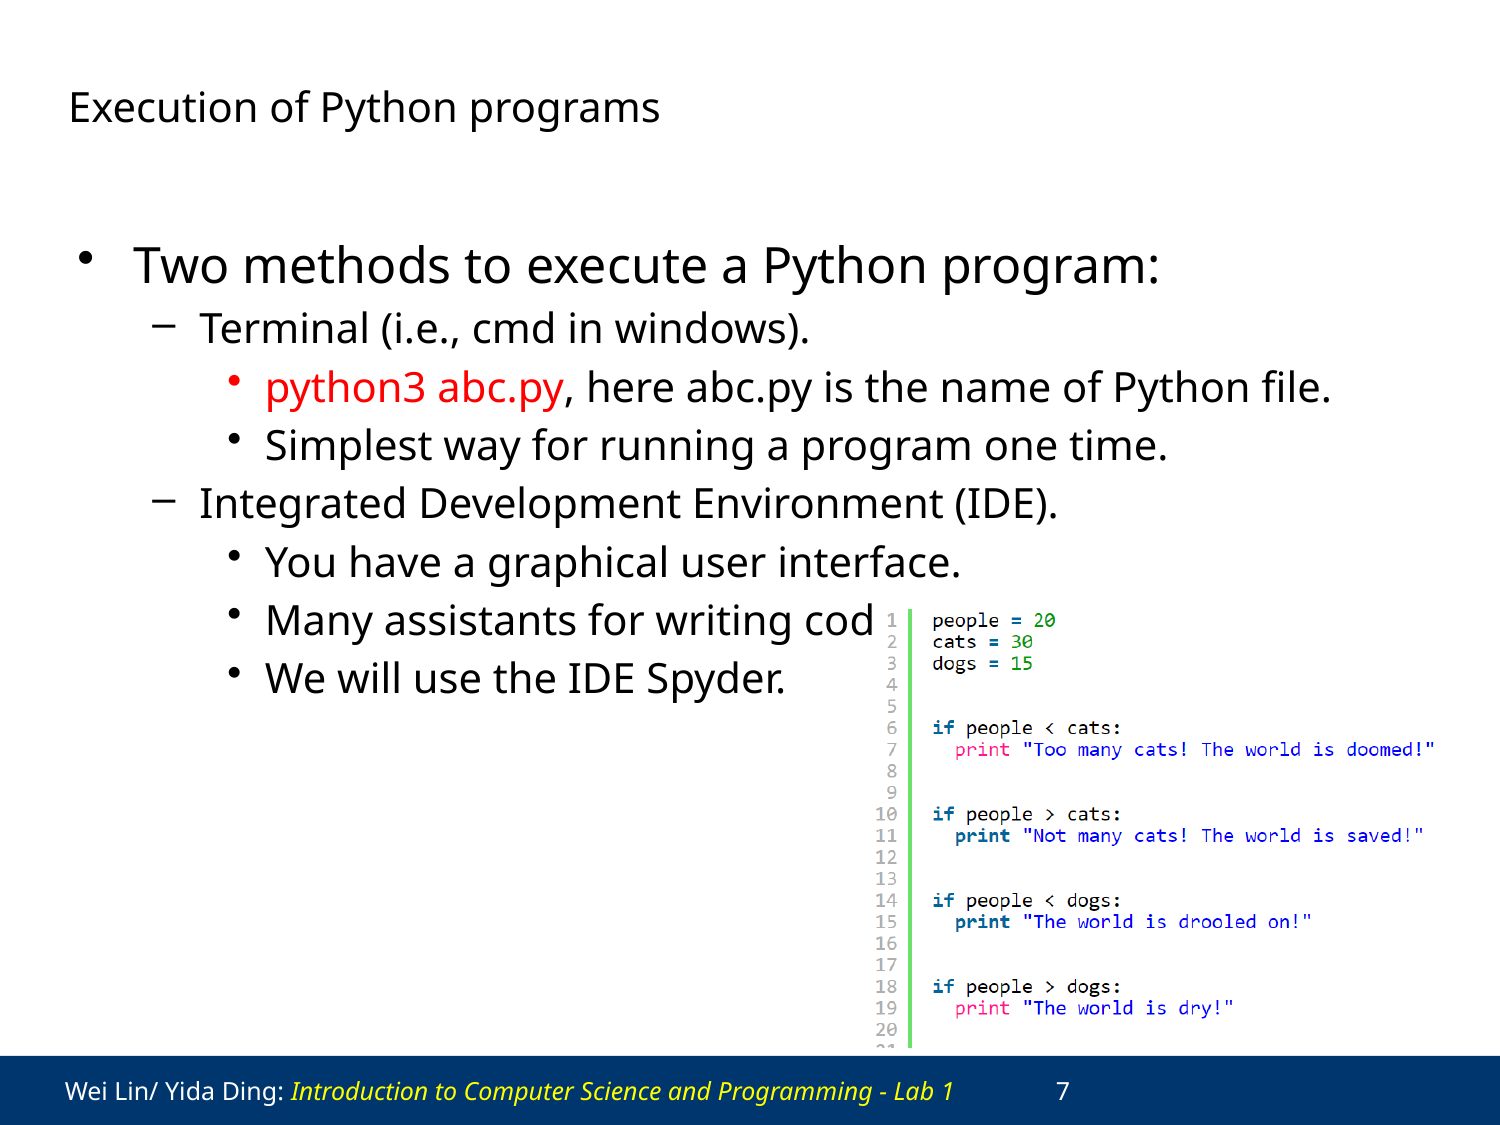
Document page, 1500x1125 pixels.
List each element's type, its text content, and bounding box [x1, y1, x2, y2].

picture [875, 597, 1490, 1049]
list Two methods to execute a Python program: Terminal (i.e., cmd in windows). python3 abc.py, here abc.py is the name of Python file. Simplest way for running a program one time. Integrated Development Environment (IDE). You have a graphical user interface. Many assistants for writing code. We will use the IDE Spyder. [62, 226, 1463, 1025]
title Execution of Python programs [53, 62, 1424, 150]
